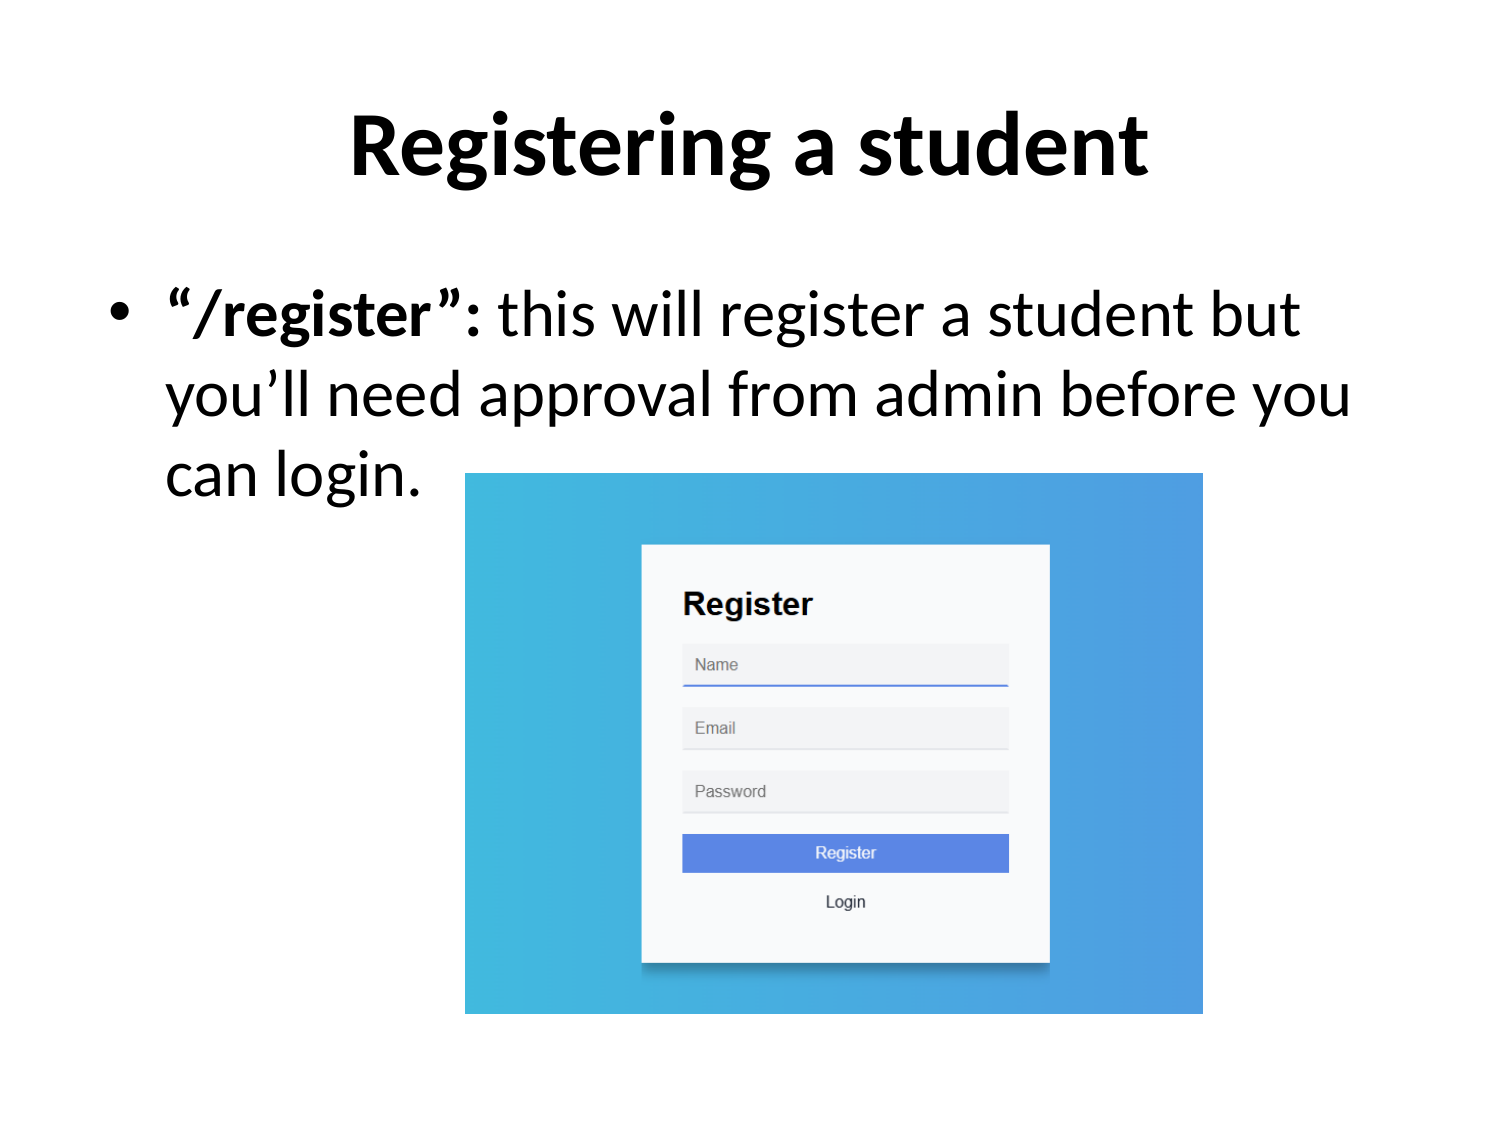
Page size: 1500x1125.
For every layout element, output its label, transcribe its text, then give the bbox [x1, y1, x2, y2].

list “/register”: this will register a student but you’ll need approval from admin before you can login. [75, 262, 1425, 1005]
picture [464, 473, 1203, 1014]
title Registering a student [75, 45, 1425, 233]
